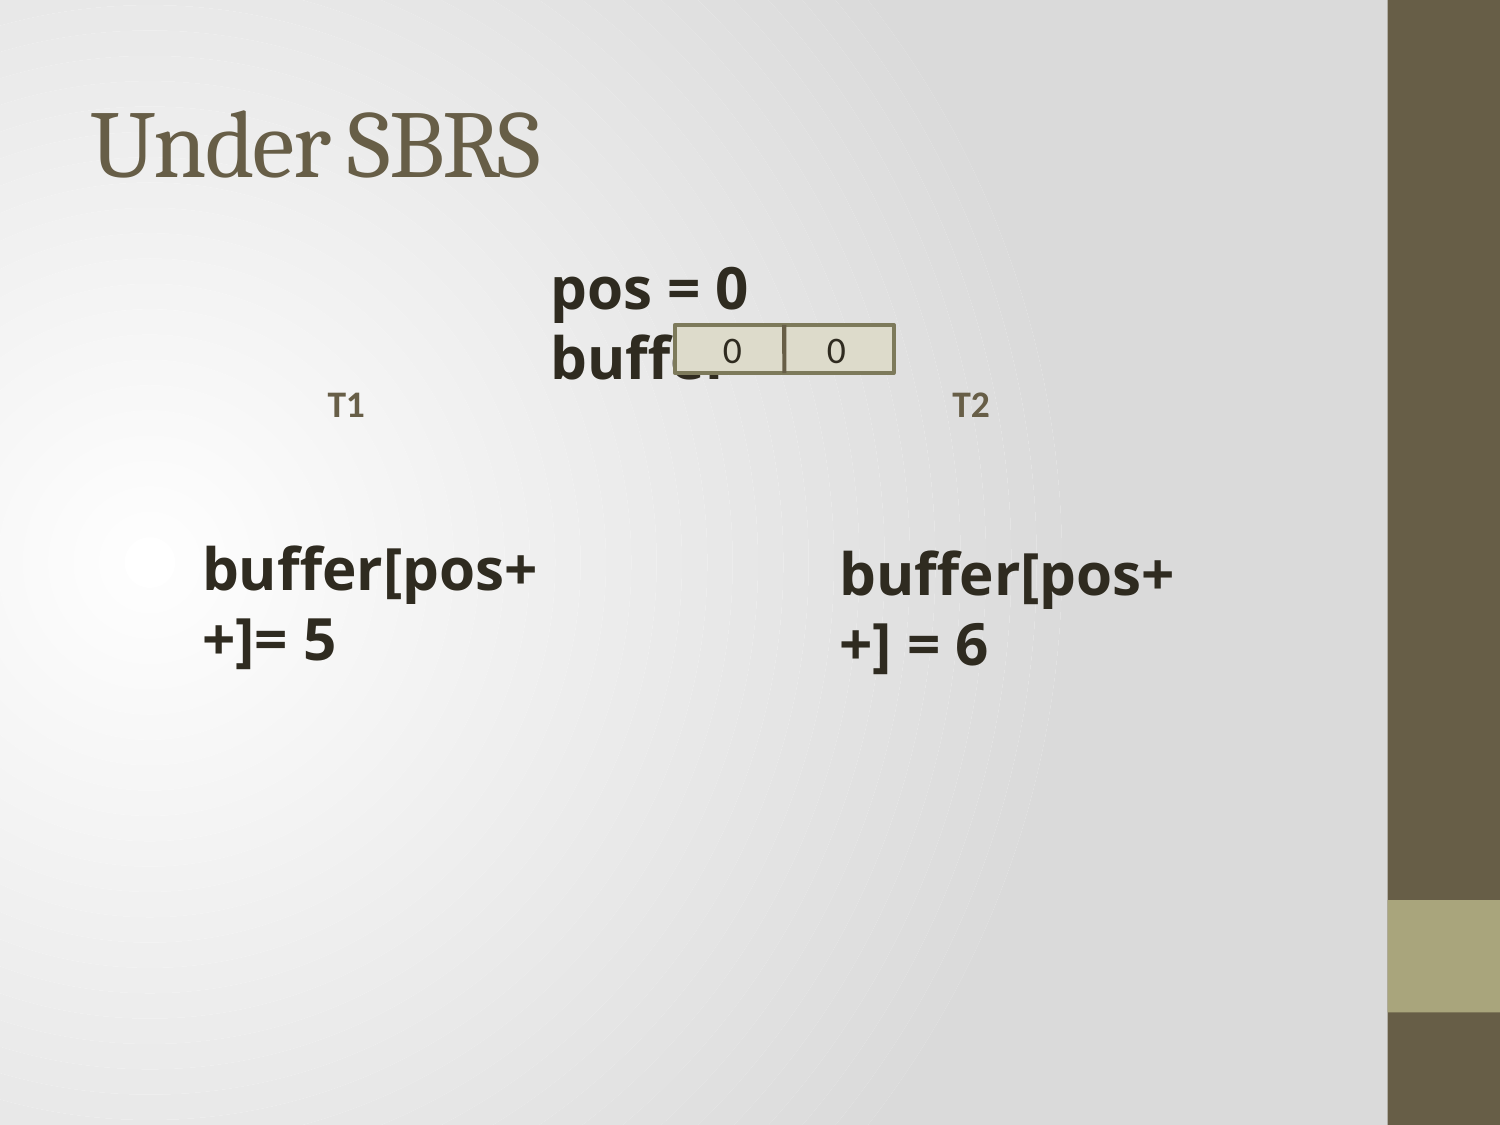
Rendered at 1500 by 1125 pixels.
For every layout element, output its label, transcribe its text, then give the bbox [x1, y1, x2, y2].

text_box T2 [937, 373, 1250, 433]
text_box buffer[pos++] = 6 [825, 529, 1225, 685]
text_box buffer[pos++]= 5 [187, 524, 588, 680]
text_box T1 [193, 373, 474, 433]
title Under SBRS [75, 45, 1325, 233]
text_box pos = 0 buffer [474, 244, 850, 494]
text_box 0 0 [673, 323, 785, 375]
text_box 0 0 [793, 323, 896, 375]
